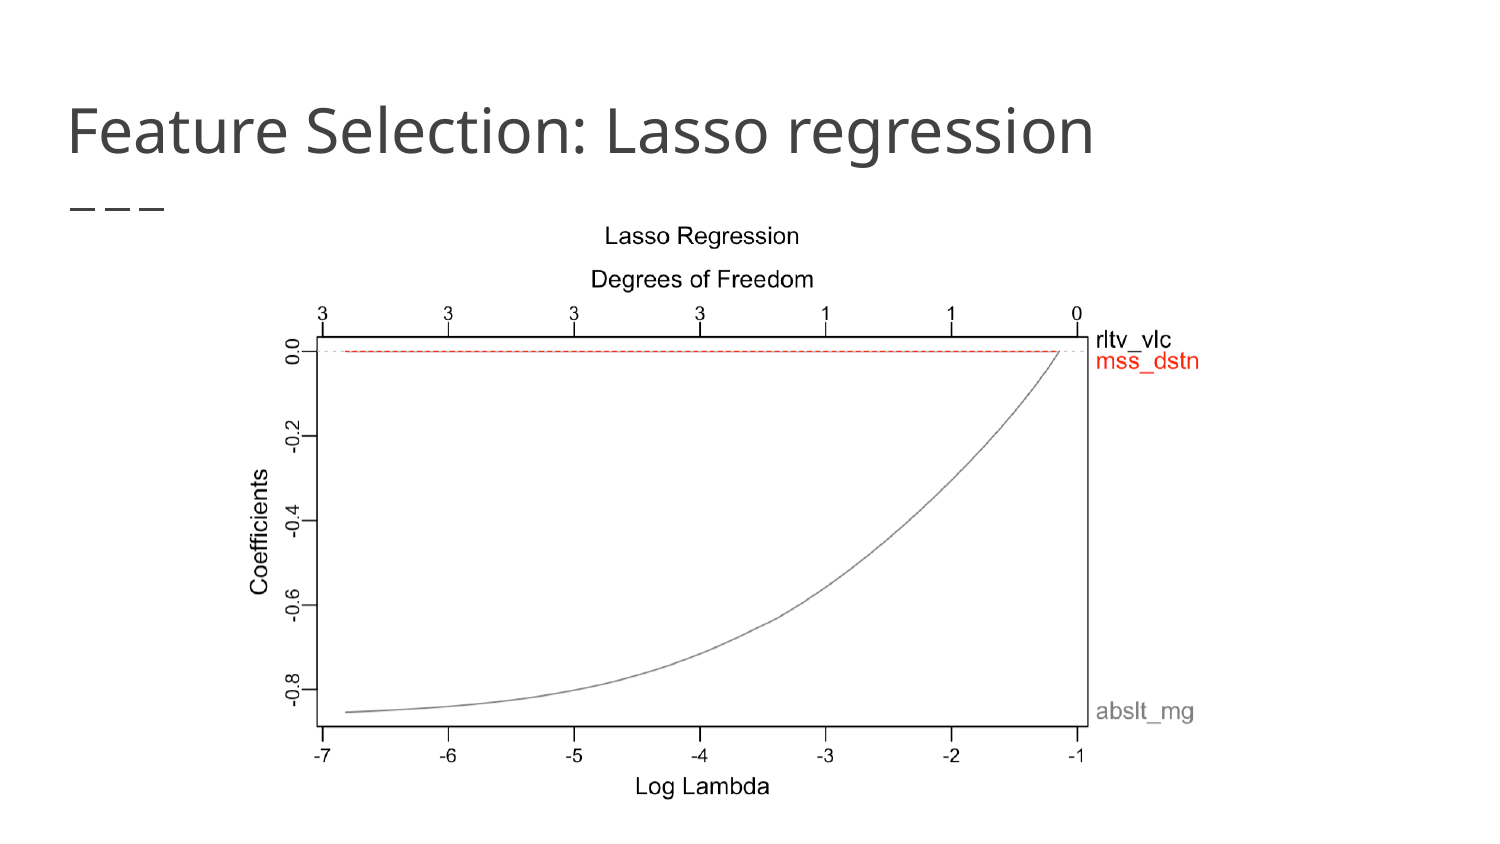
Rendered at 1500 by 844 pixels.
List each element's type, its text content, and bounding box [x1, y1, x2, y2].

title Feature Selection: Lasso regression [51, 61, 1449, 182]
picture [241, 220, 1209, 806]
